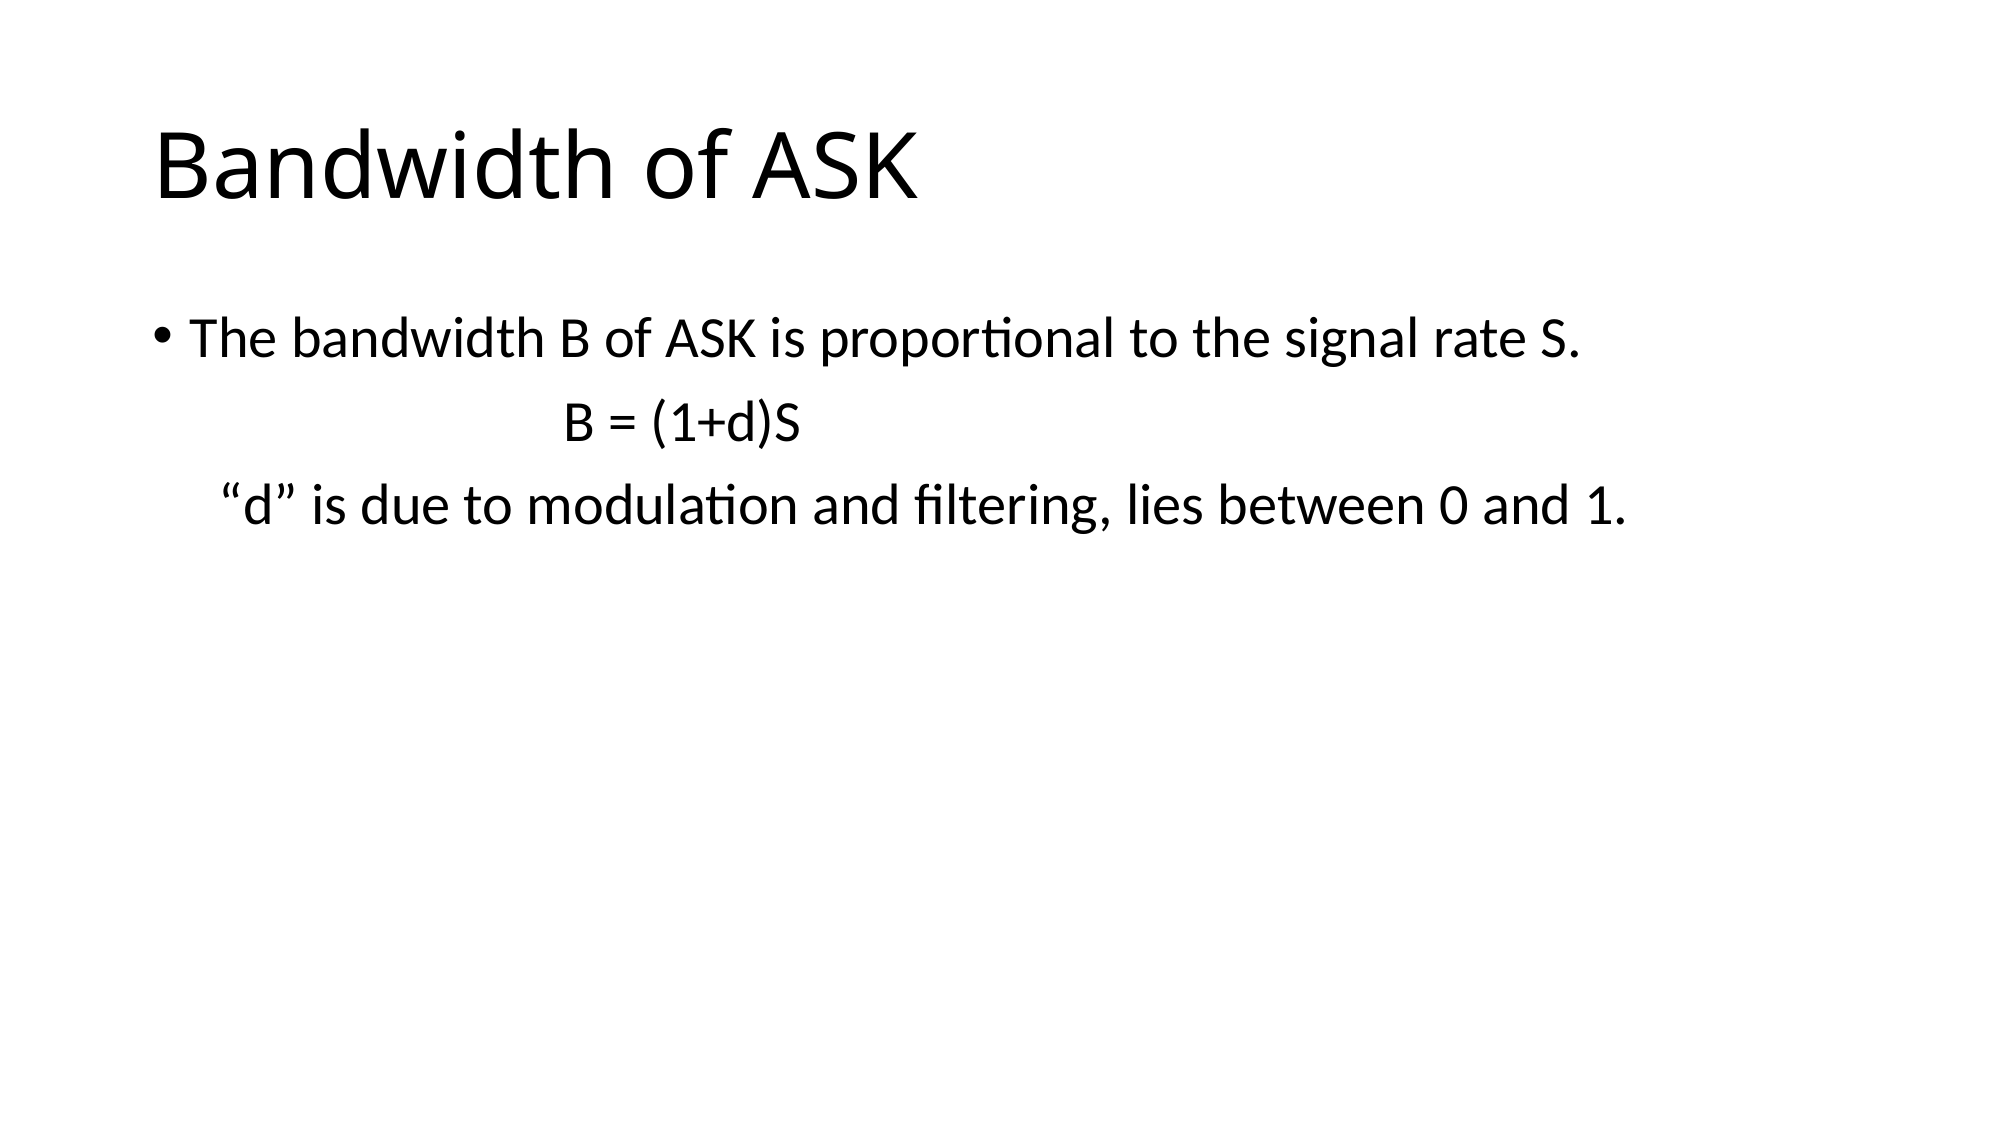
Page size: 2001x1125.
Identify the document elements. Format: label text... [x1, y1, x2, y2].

title Bandwidth of ASK [137, 59, 1863, 278]
list The bandwidth B of ASK is proportional to the signal rate S. B = (1+d)S “d” is due to modulation and filtering, lies between 0 and 1. [137, 299, 1863, 1014]
